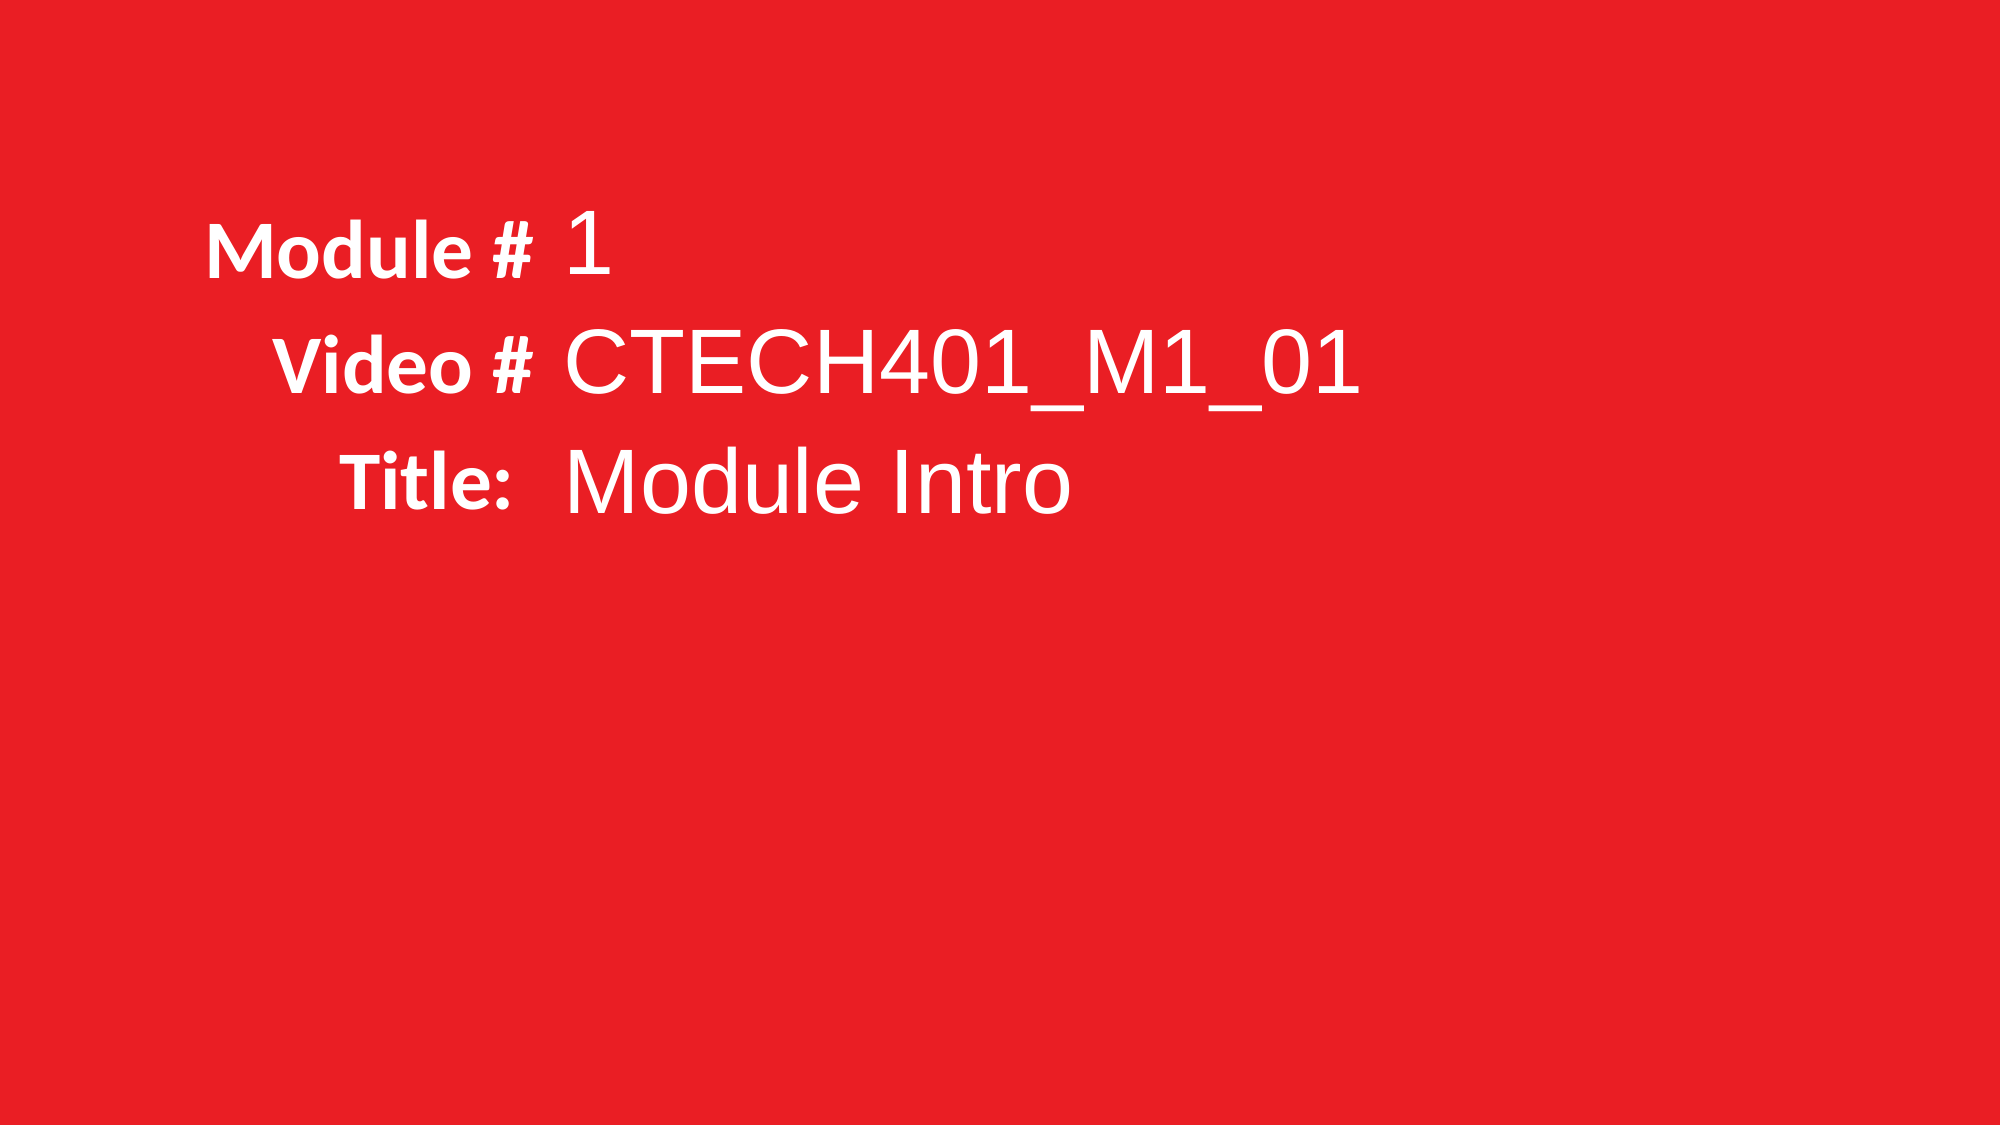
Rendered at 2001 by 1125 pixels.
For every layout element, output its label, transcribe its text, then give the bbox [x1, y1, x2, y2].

list 1 CTECH401_M1_01 Module Intro [548, 187, 1795, 545]
